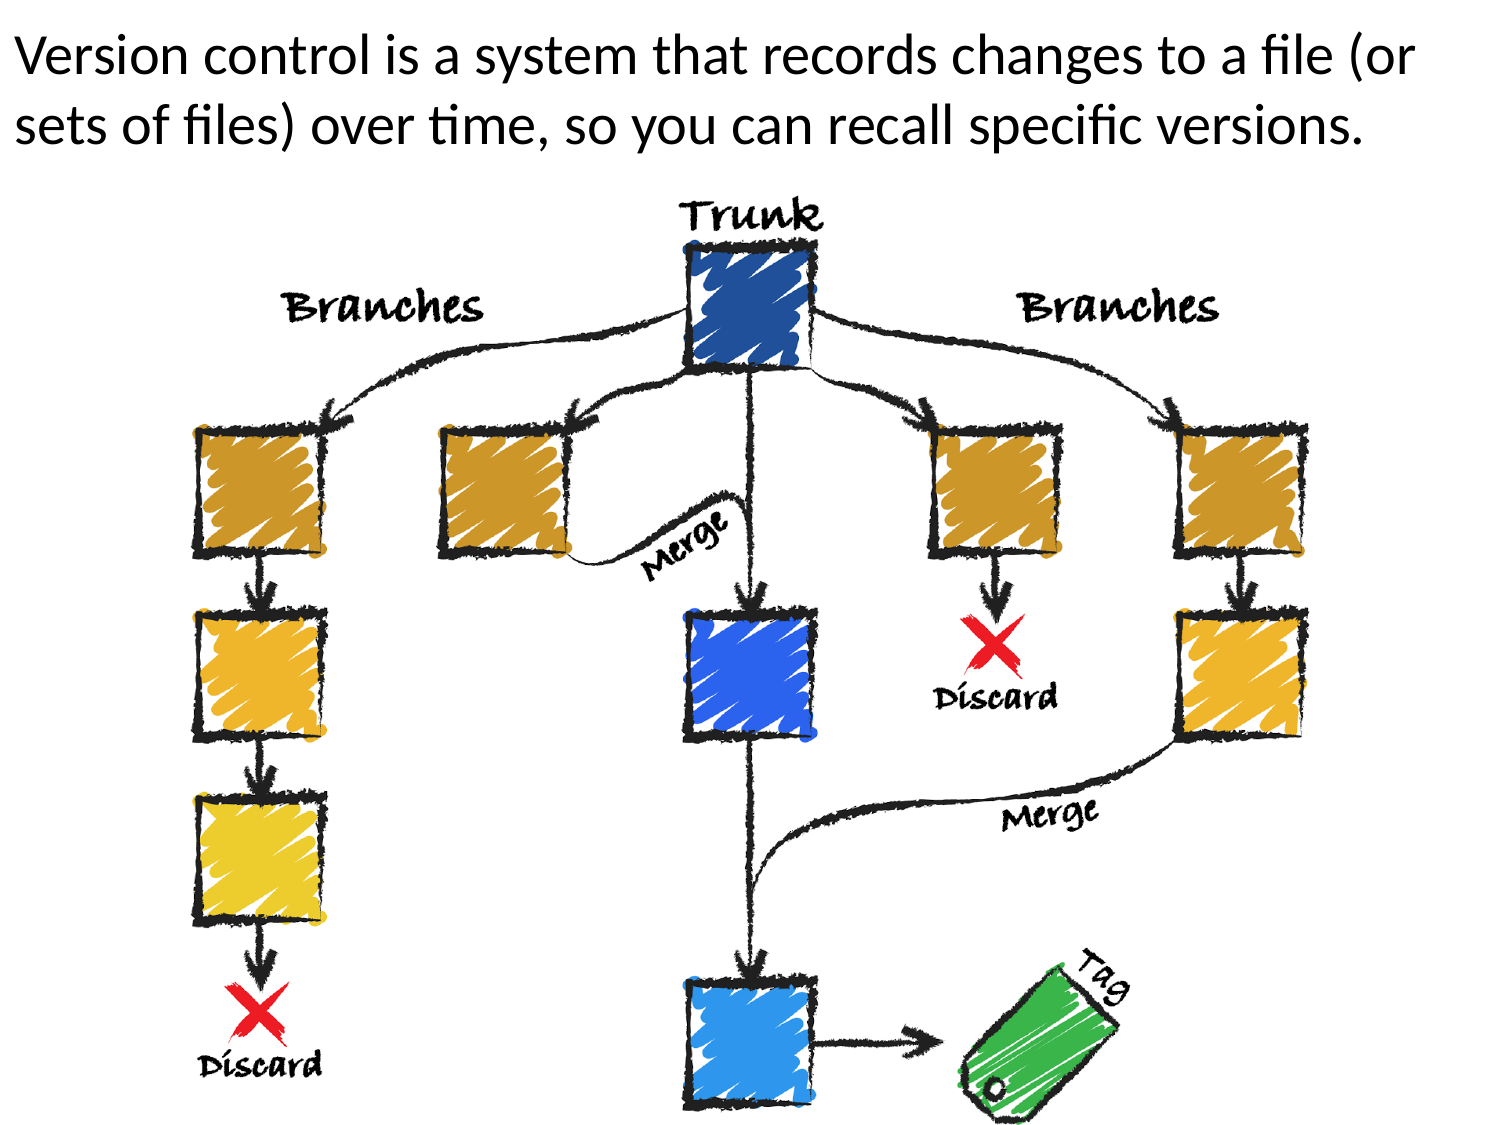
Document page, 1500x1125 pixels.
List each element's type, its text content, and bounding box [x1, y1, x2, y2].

picture [160, 195, 1340, 1125]
text_box Version control is a system that records changes to a file (or sets of files) over time, so you can recall specific versions. [0, 8, 1500, 164]
